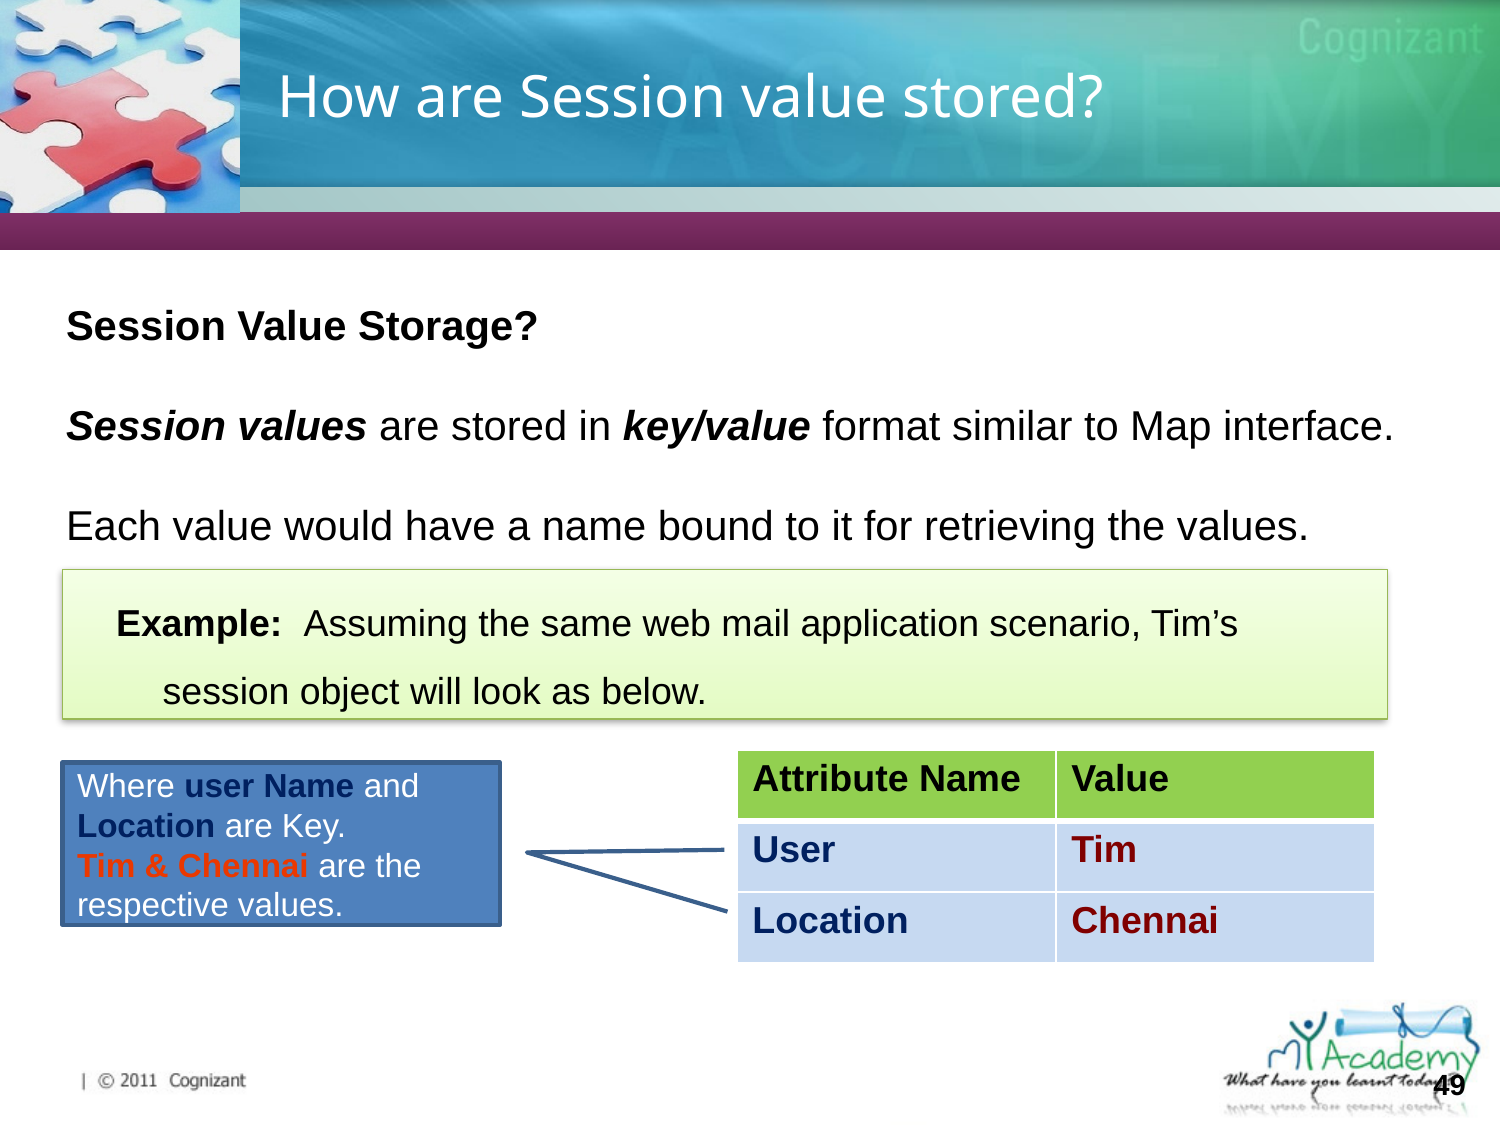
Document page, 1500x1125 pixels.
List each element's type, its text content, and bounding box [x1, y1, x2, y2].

table_header Value [1057, 751, 1374, 818]
picture [0, 0, 262, 213]
picture [0, 250, 1500, 1125]
table_cell User [738, 824, 1055, 891]
text_box Session Value Storage? Session values are stored in key/value format similar to Map interface. Each value would have a name bound to it for retrieving the values. [12, 266, 1475, 556]
slide_number 49 [1418, 1059, 1492, 1112]
table_header Attribute Name [738, 751, 1055, 818]
table_cell Location [738, 893, 1055, 962]
text_box Where user Name and Location are Key. Tim & Chennai are the respective values. [524, 847, 729, 914]
title How are Session value stored? [262, 0, 1500, 188]
table_cell Tim [1057, 824, 1374, 891]
table_cell Chennai [1057, 893, 1374, 962]
text_box Example: Assuming the same web mail application scenario, Tim’s session object will look as below. [62, 569, 1388, 720]
text_box Where user Name and Location are Key. Tim & Chennai are the respective values. [60, 760, 502, 927]
